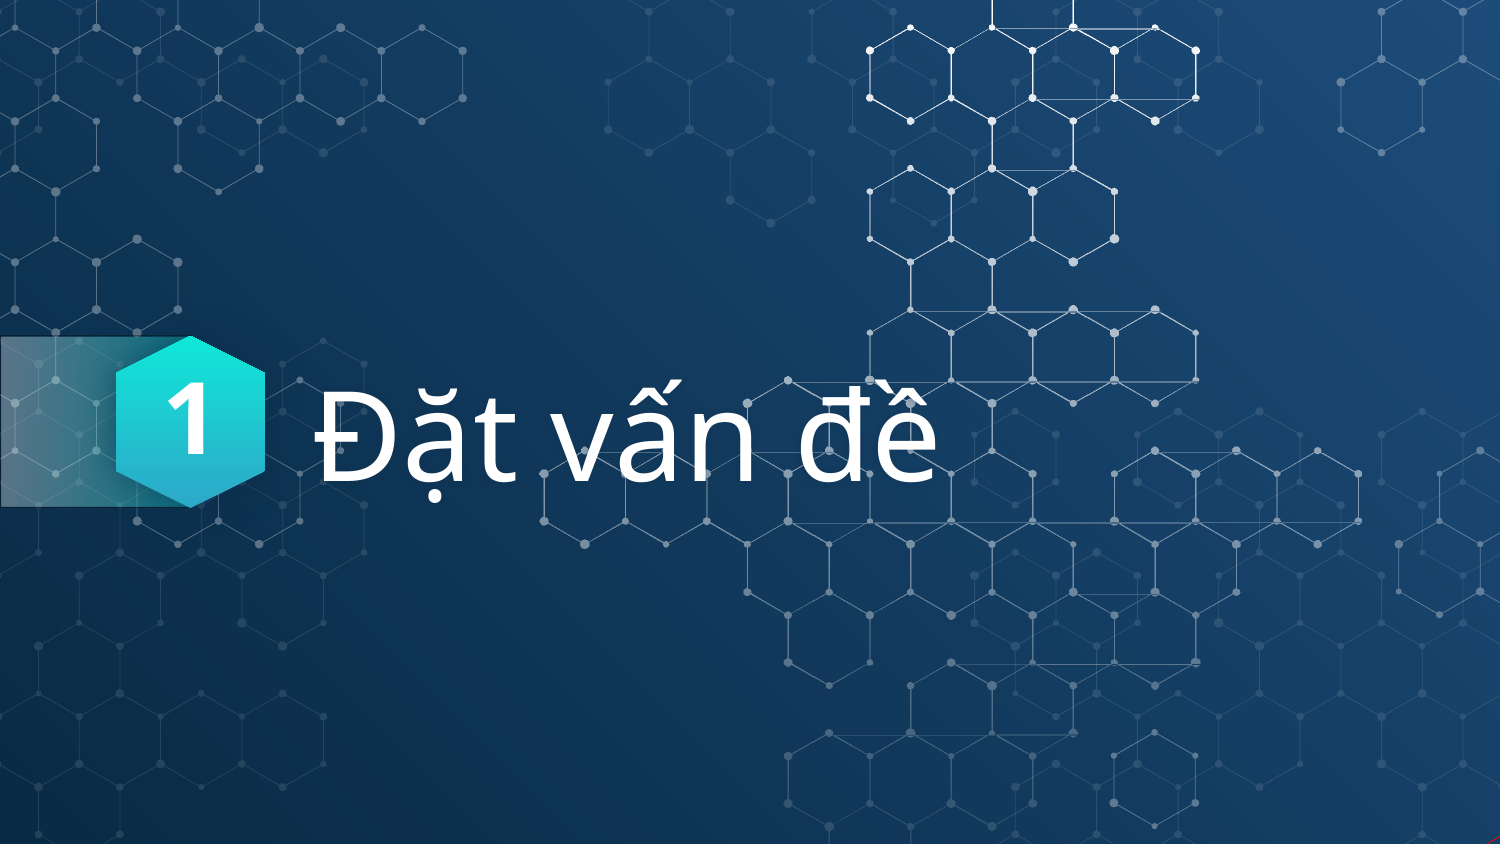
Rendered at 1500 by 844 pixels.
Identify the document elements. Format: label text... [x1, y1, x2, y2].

text_box 1 [116, 335, 266, 509]
title Đặt vấn đề [311, 335, 1401, 509]
